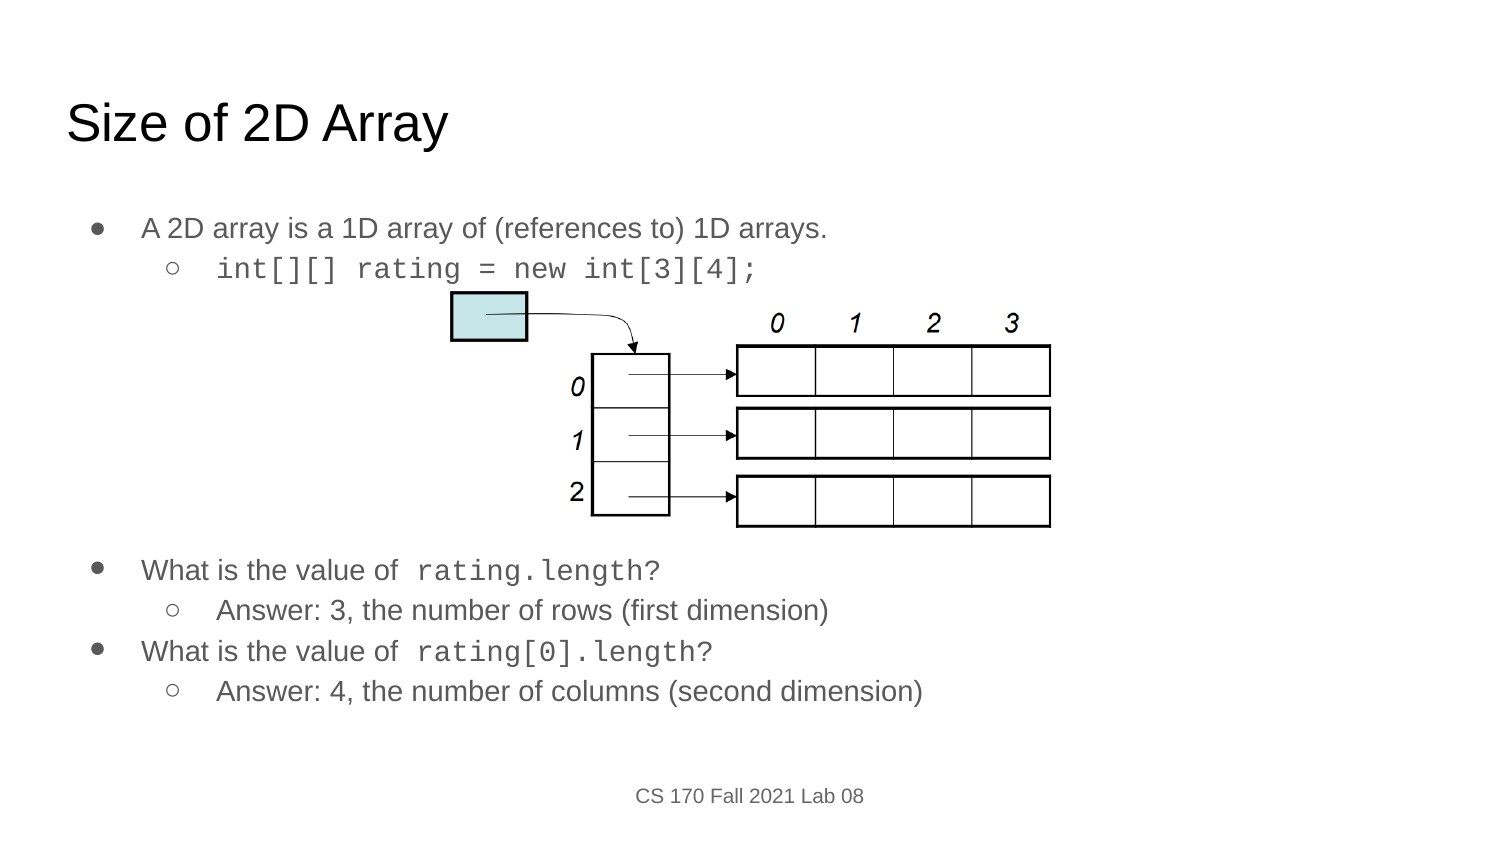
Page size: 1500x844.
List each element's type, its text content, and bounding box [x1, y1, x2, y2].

title Size of 2D Array [51, 72, 1449, 167]
list A 2D array is a 1D array of (references to) 1D arrays. int[][] rating = new int[3][4]; What is the value of rating.length? Answer: 3, the number of rows (first dimension) What is the value of rating[0].length? Answer: 4, the number of columns (second dimension) [51, 189, 1449, 750]
picture [441, 285, 1059, 533]
